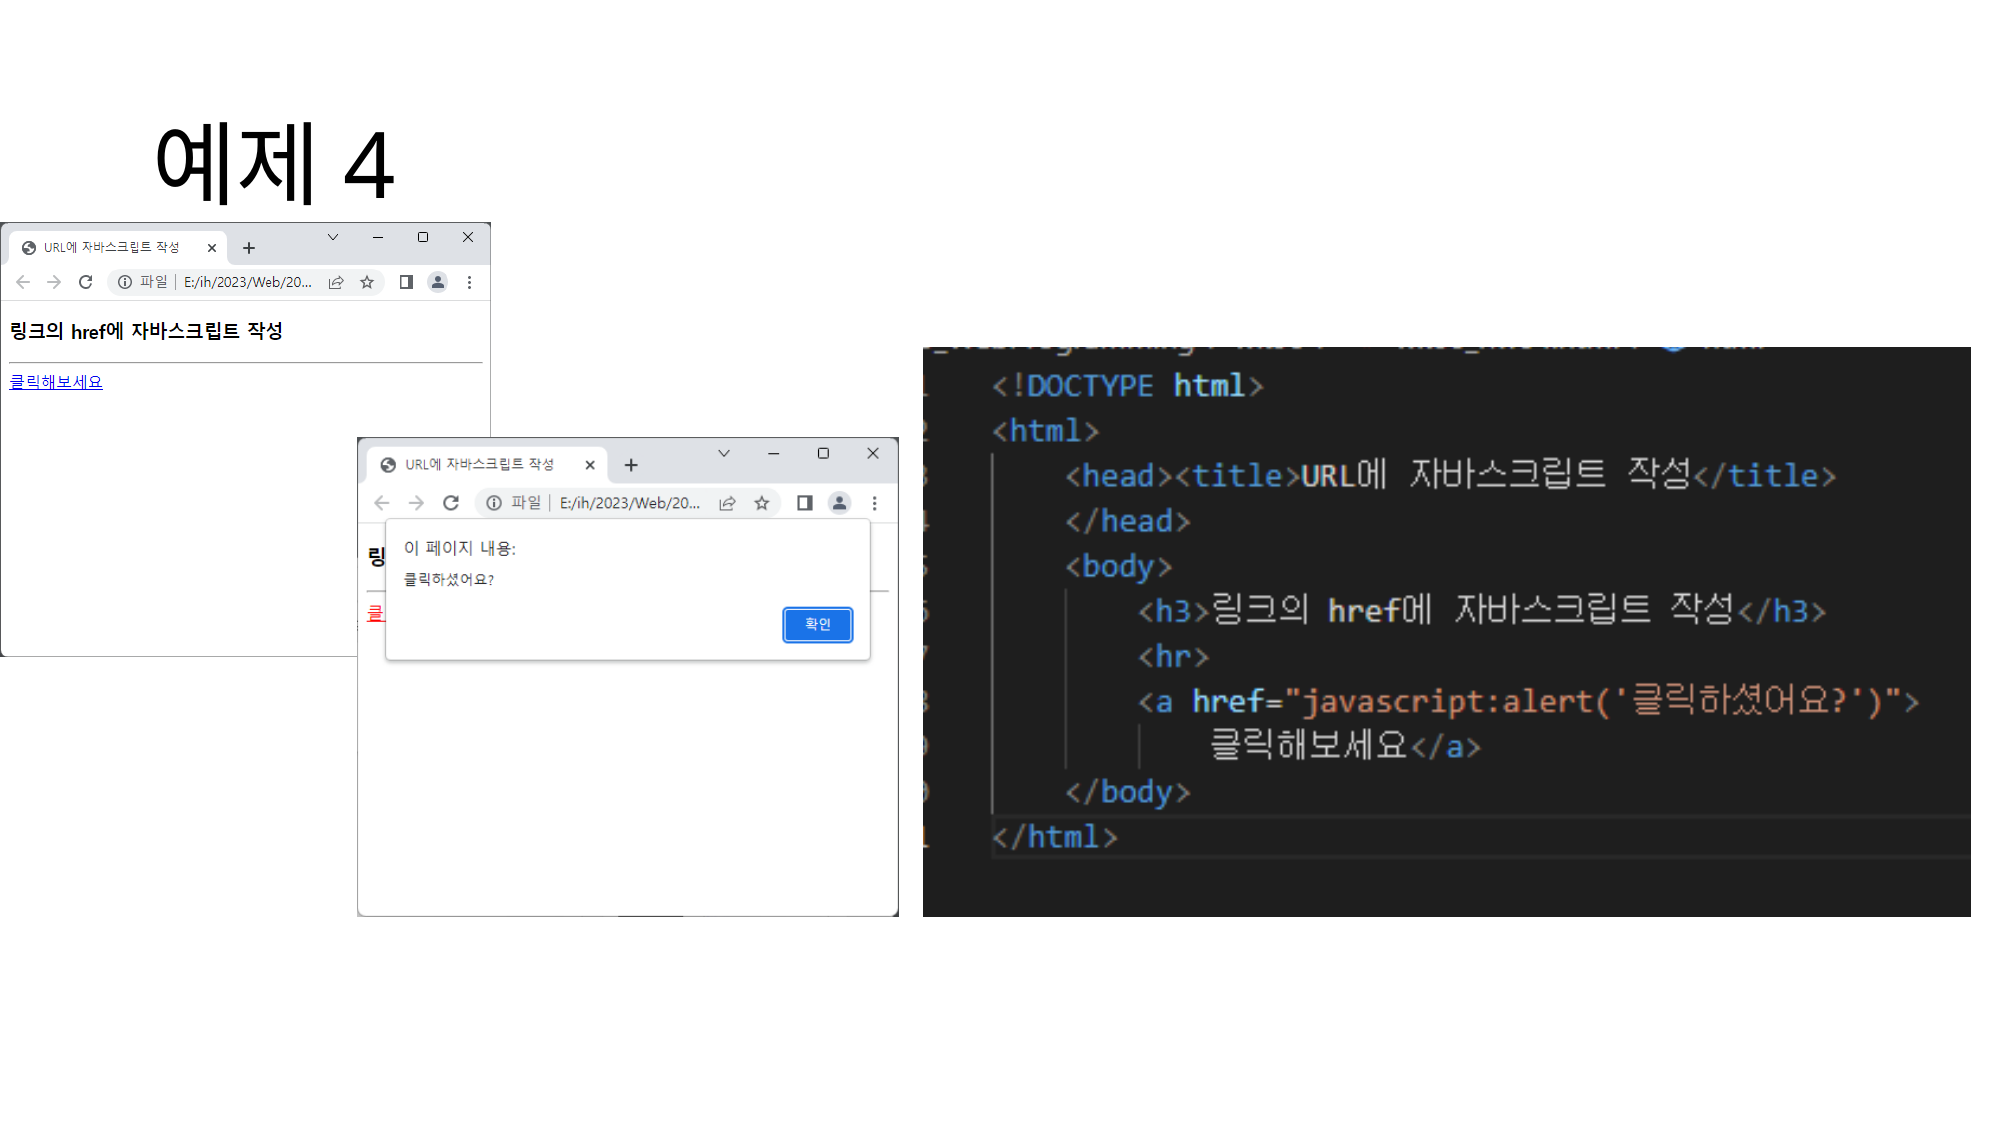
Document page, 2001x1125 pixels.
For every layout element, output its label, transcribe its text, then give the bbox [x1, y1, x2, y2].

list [923, 347, 1971, 917]
title 예제4 [137, 59, 1863, 278]
picture [357, 437, 899, 917]
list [0, 222, 491, 657]
